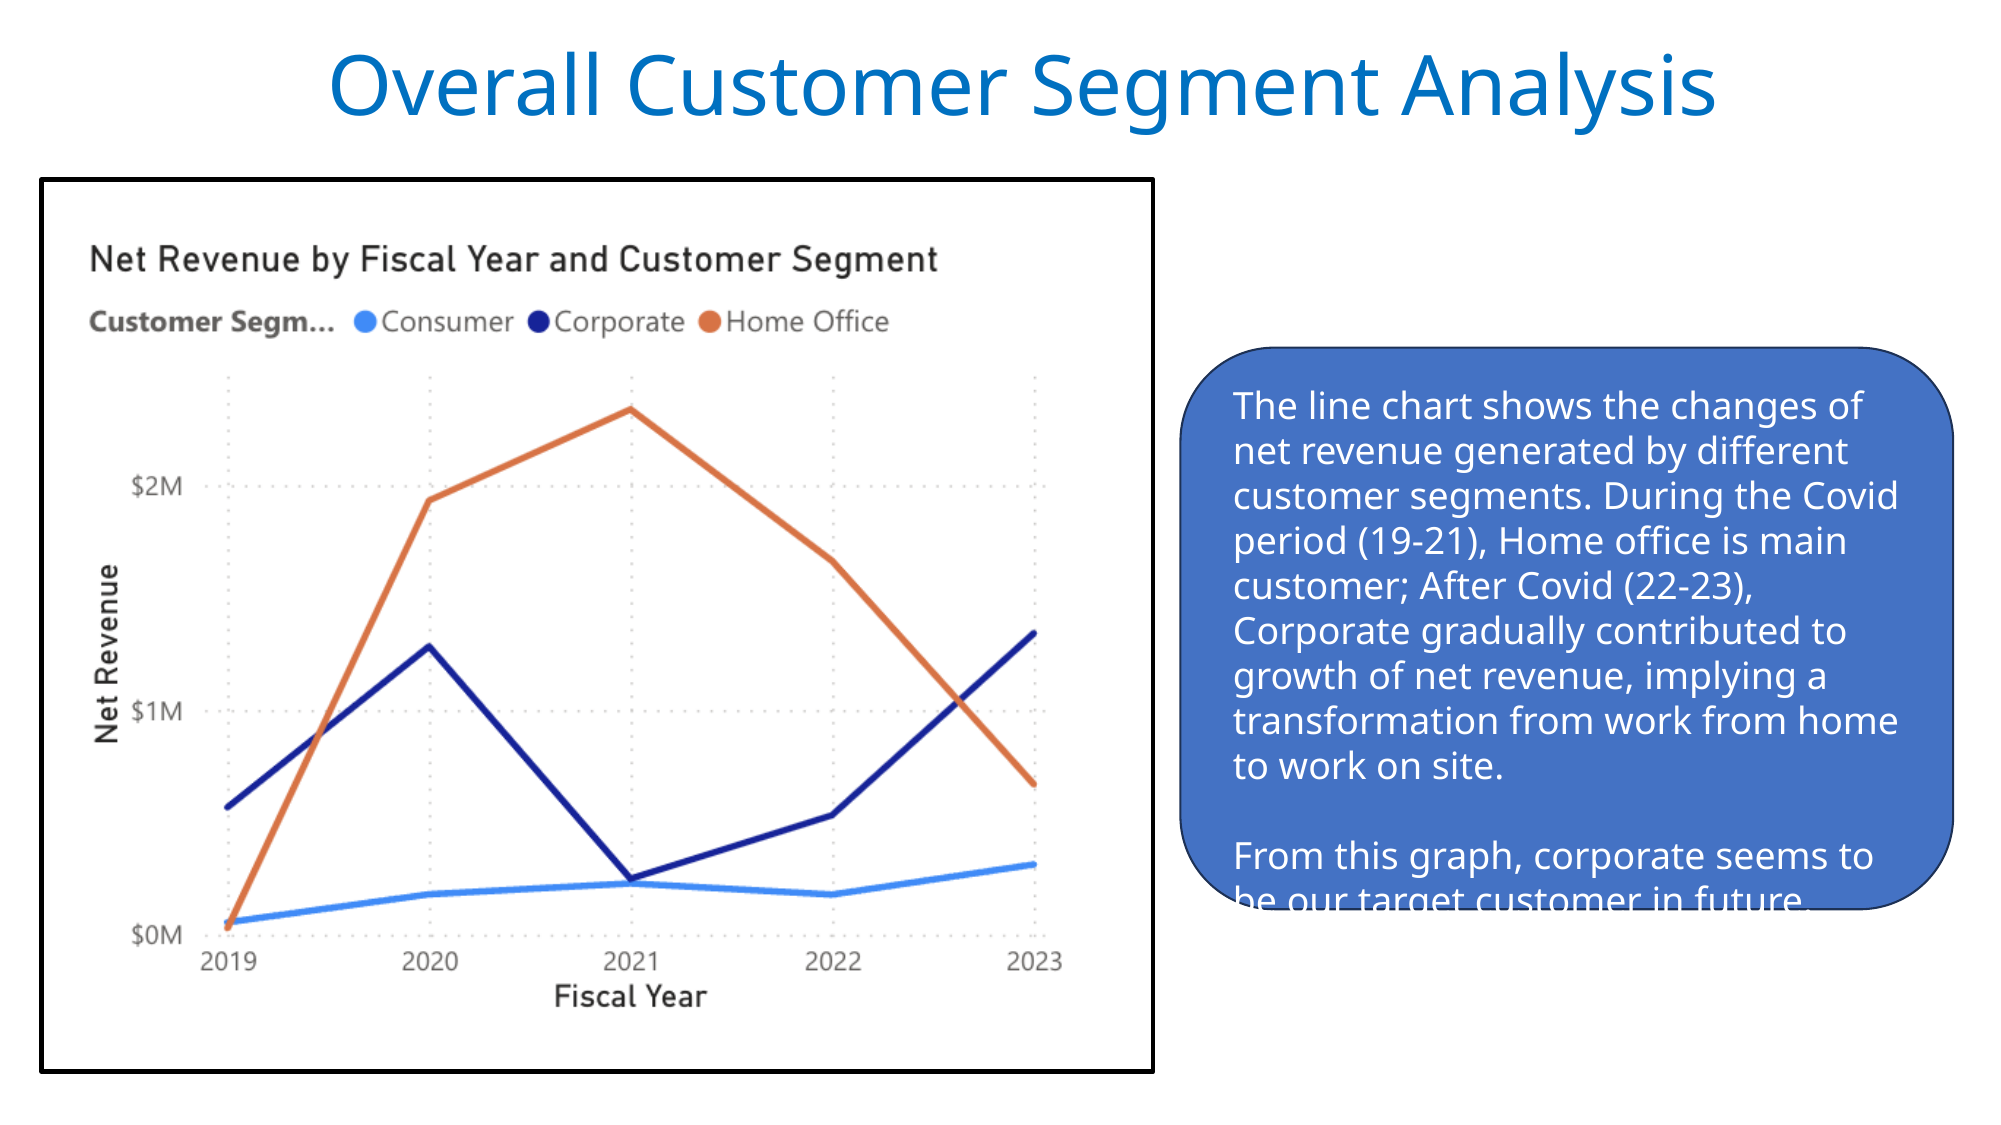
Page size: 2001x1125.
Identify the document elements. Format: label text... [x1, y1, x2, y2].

text_box Overall Customer Segment Analysis [85, 24, 1962, 140]
picture [43, 181, 1151, 1070]
text_box [1936, 385, 1955, 872]
text_box [1179, 346, 1927, 892]
text_box The line chart shows the changes of net revenue generated by different customer segments. During the Covid period (19-21), Home office is main customer; After Covid (22-23), Corporate gradually contributed to growth of net revenue, implying a transformation from work from home to work on site. From this graph, corporate seems to be our target customer in future. [1217, 374, 1936, 975]
